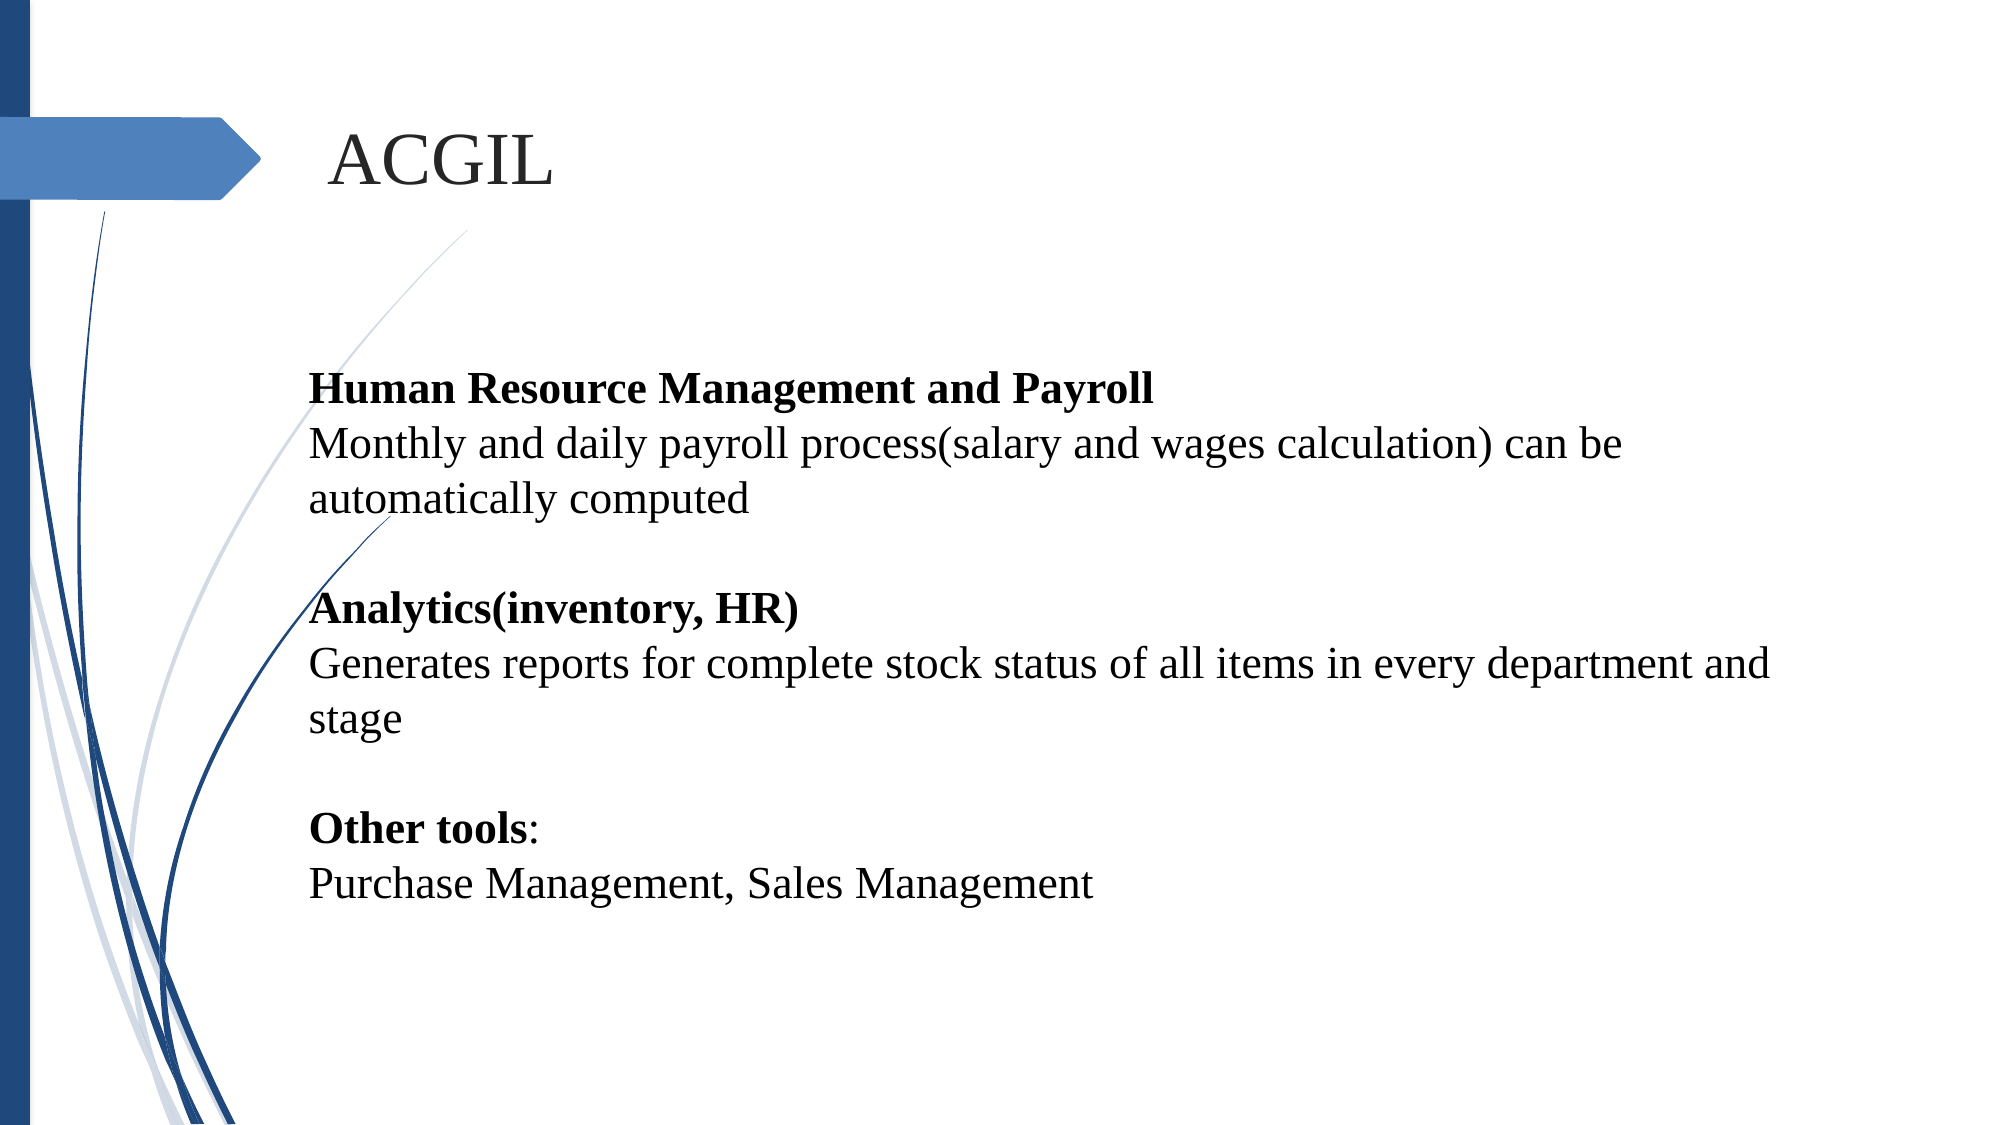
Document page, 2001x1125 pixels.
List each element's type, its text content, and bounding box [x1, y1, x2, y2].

text_box Human Resource Management and Payroll Monthly and daily payroll process(salary and wages calculation) can be automatically computed Analytics(inventory, HR) Generates reports for complete stock status of all items in every department and stage Other tools: Purchase Management, Sales Management [276, 350, 1887, 1039]
text_box ACGIL [312, 102, 1775, 313]
